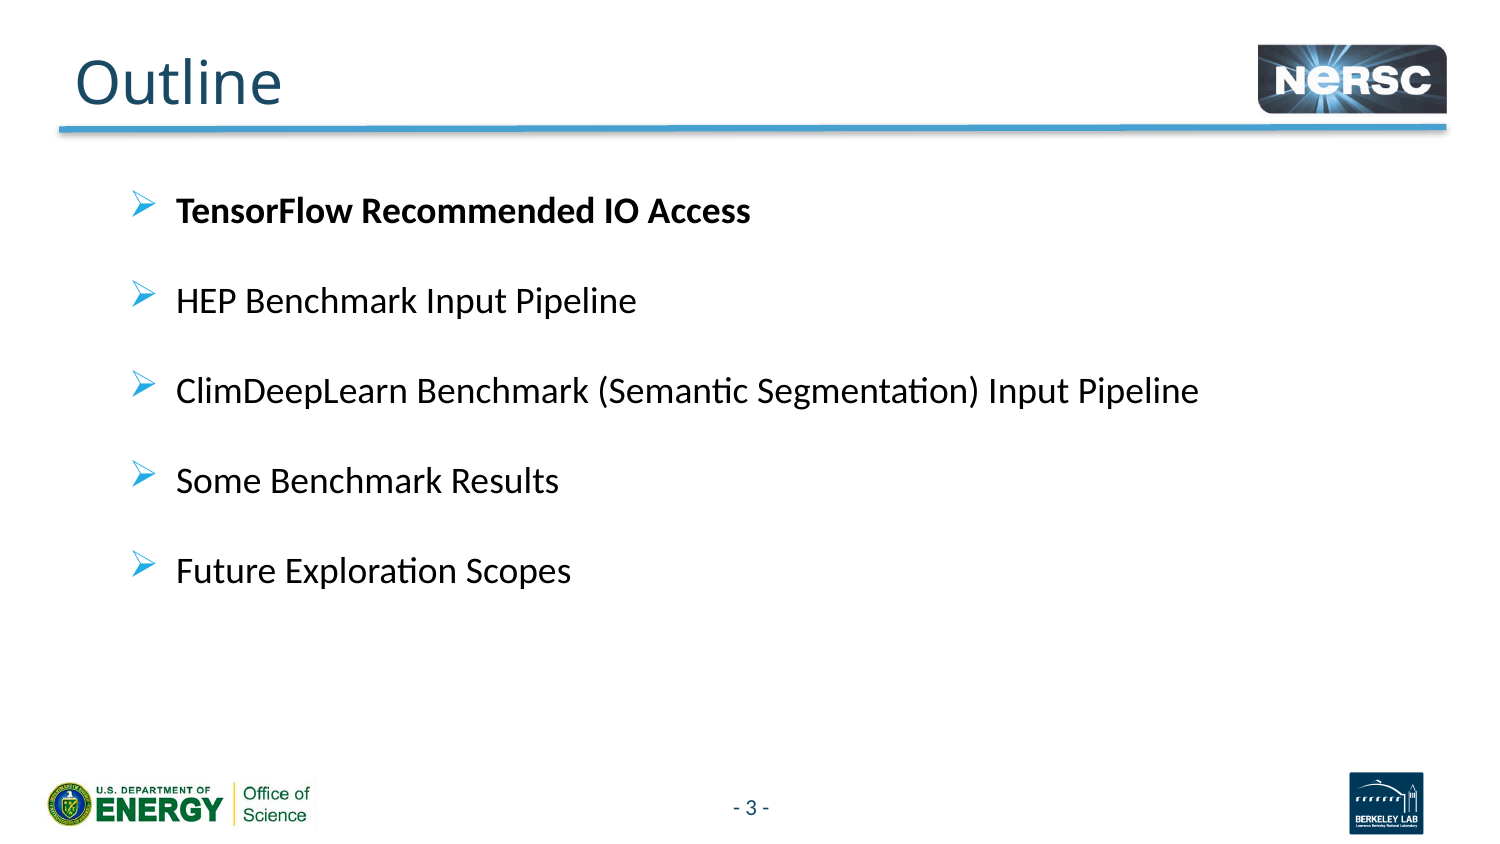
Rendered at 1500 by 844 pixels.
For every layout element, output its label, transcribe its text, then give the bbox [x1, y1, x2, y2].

picture [1349, 772, 1424, 835]
slide_number - 3 - [675, 783, 828, 829]
picture [1258, 43, 1447, 117]
picture [40, 772, 316, 835]
text_box TensorFlow Recommended IO Access HEP Benchmark Input Pipeline ClimDeepLearn Benchmark (Semantic Segmentation) Input Pipeline Some Benchmark Results Future Exploration Scopes [114, 134, 1405, 599]
title Outline [59, 22, 1178, 117]
